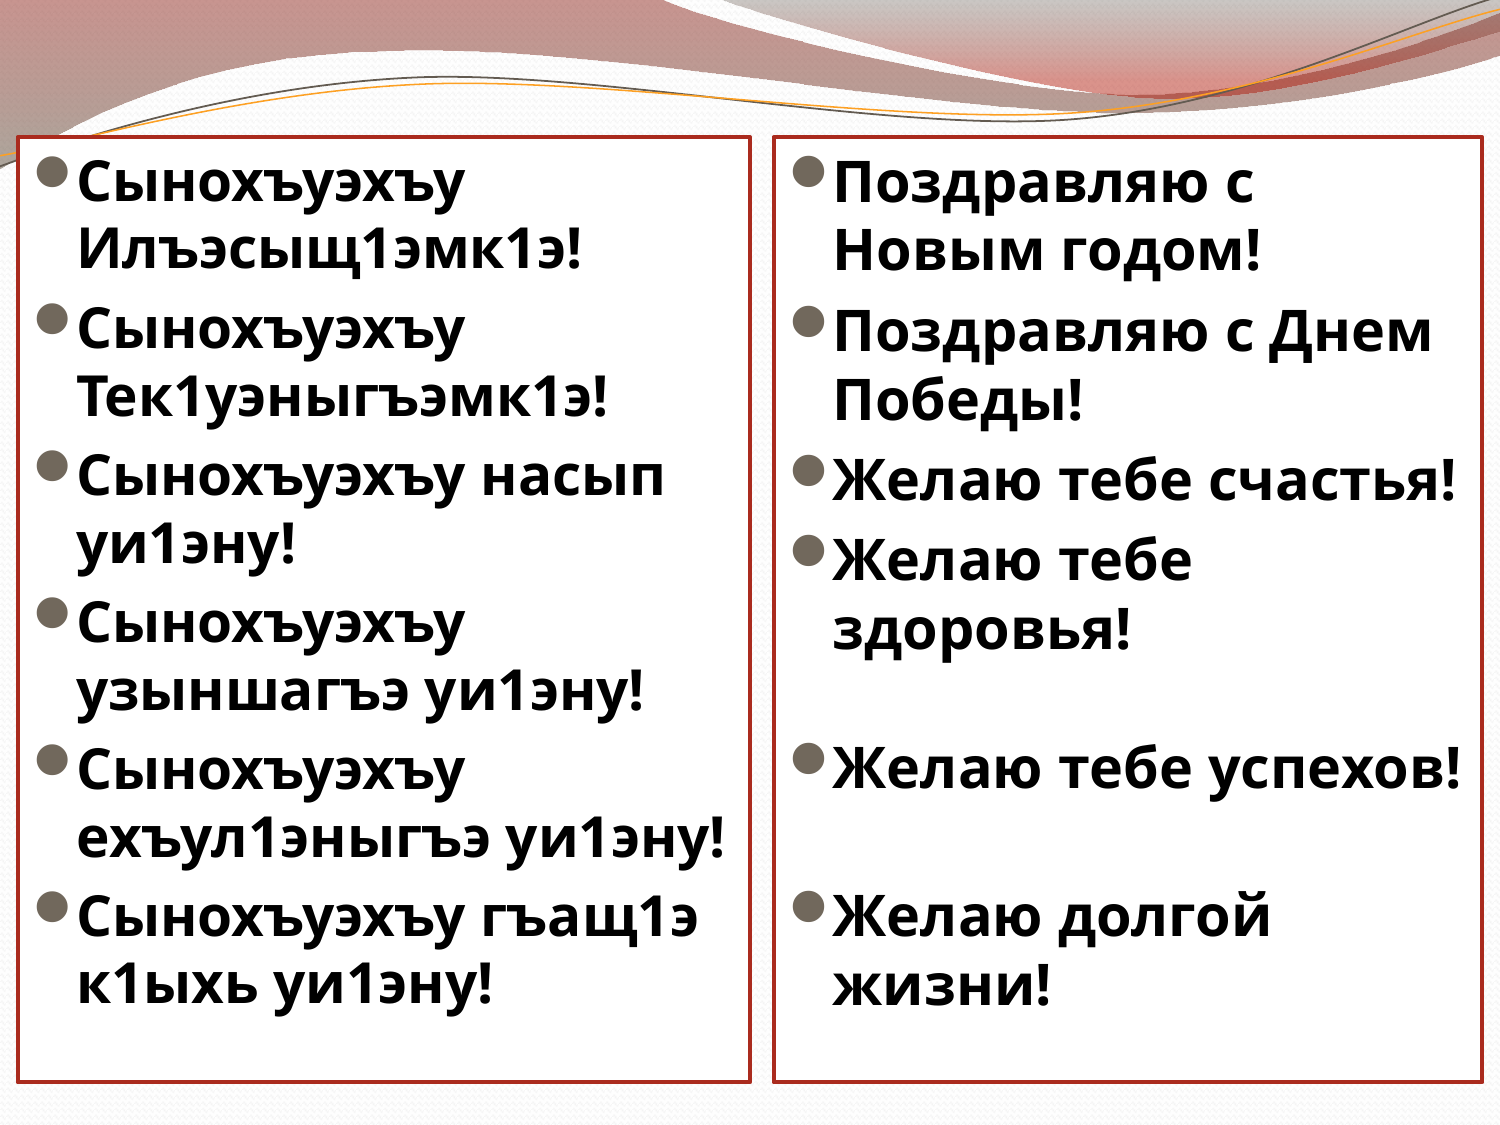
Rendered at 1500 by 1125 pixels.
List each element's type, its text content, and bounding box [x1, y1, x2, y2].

list Поздравляю с Новым годом! Поздравляю с Днем Победы! Желаю тебе счастья! Желаю тебе здоровья! Желаю тебе успехов! Желаю долгой жизни! [772, 135, 1484, 1084]
list Сынохъуэхъу Илъэсыщ1эмк1э! Сынохъуэхъу Тек1уэныгъэмк1э! Сынохъуэхъу насып уи1эну! Сынохъуэхъу узыншагъэ уи1эну! Сынохъуэхъу ехъул1эныгъэ уи1эну! Сынохъуэхъу гъащ1э к1ыхь уи1эну! [16, 135, 752, 1084]
